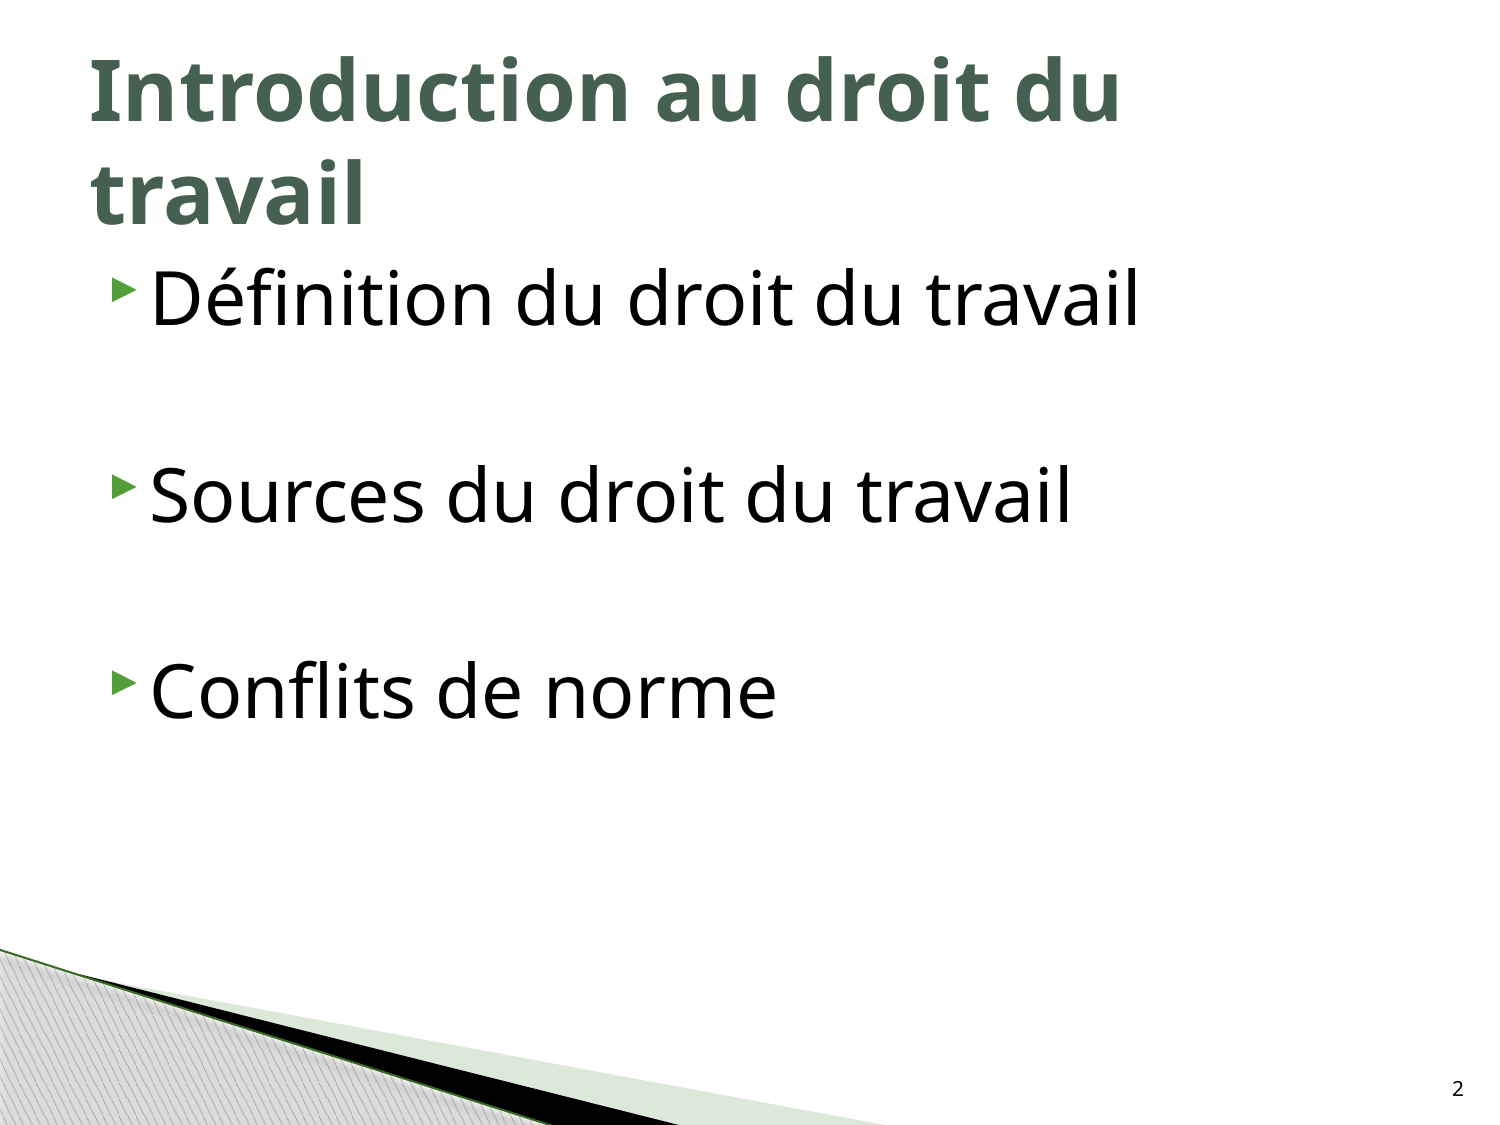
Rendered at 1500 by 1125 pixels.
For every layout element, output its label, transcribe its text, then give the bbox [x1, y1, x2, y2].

title Introduction au droit du travail [75, 45, 1425, 233]
list Définition du droit du travail Sources du droit du travail Conflits de norme [75, 243, 1425, 986]
slide_number 2 [1418, 1051, 1479, 1112]
